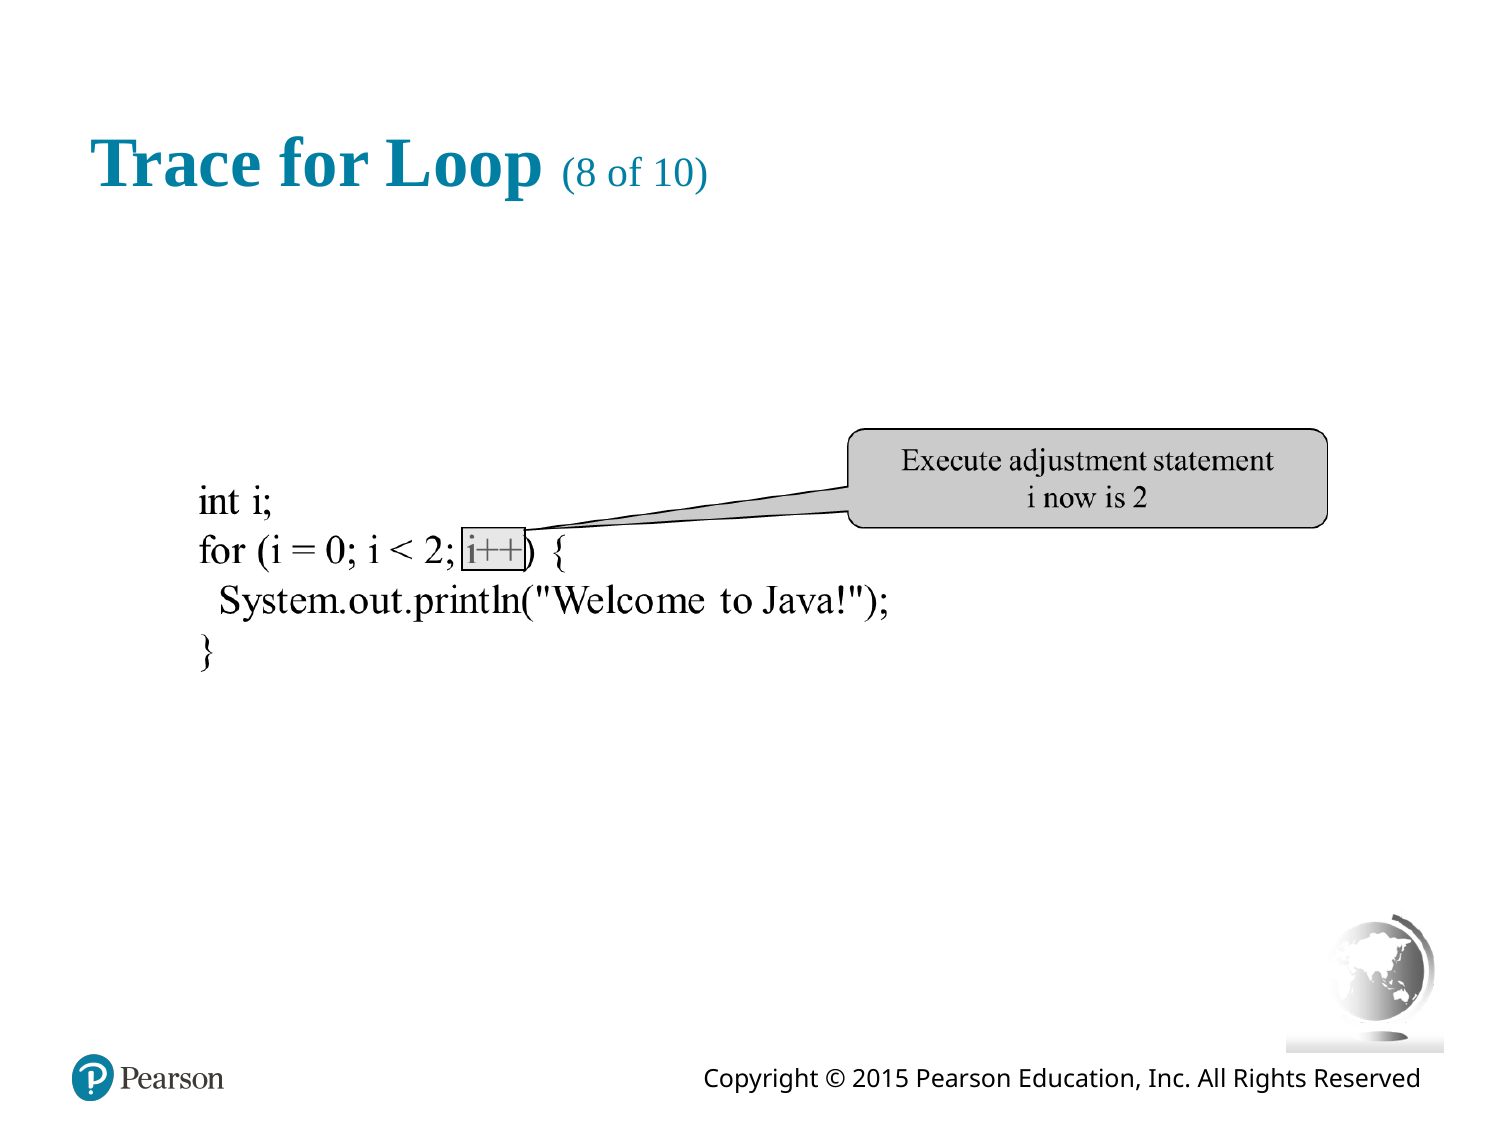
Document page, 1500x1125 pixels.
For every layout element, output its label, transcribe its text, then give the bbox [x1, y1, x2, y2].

picture [98, 1054, 224, 1101]
picture [80, 1063, 106, 1088]
title Trace for Loop (8 of 10) [75, 40, 1425, 216]
picture [72, 1054, 88, 1070]
picture [1286, 909, 1444, 1053]
picture [172, 427, 1328, 698]
picture [72, 1087, 83, 1101]
